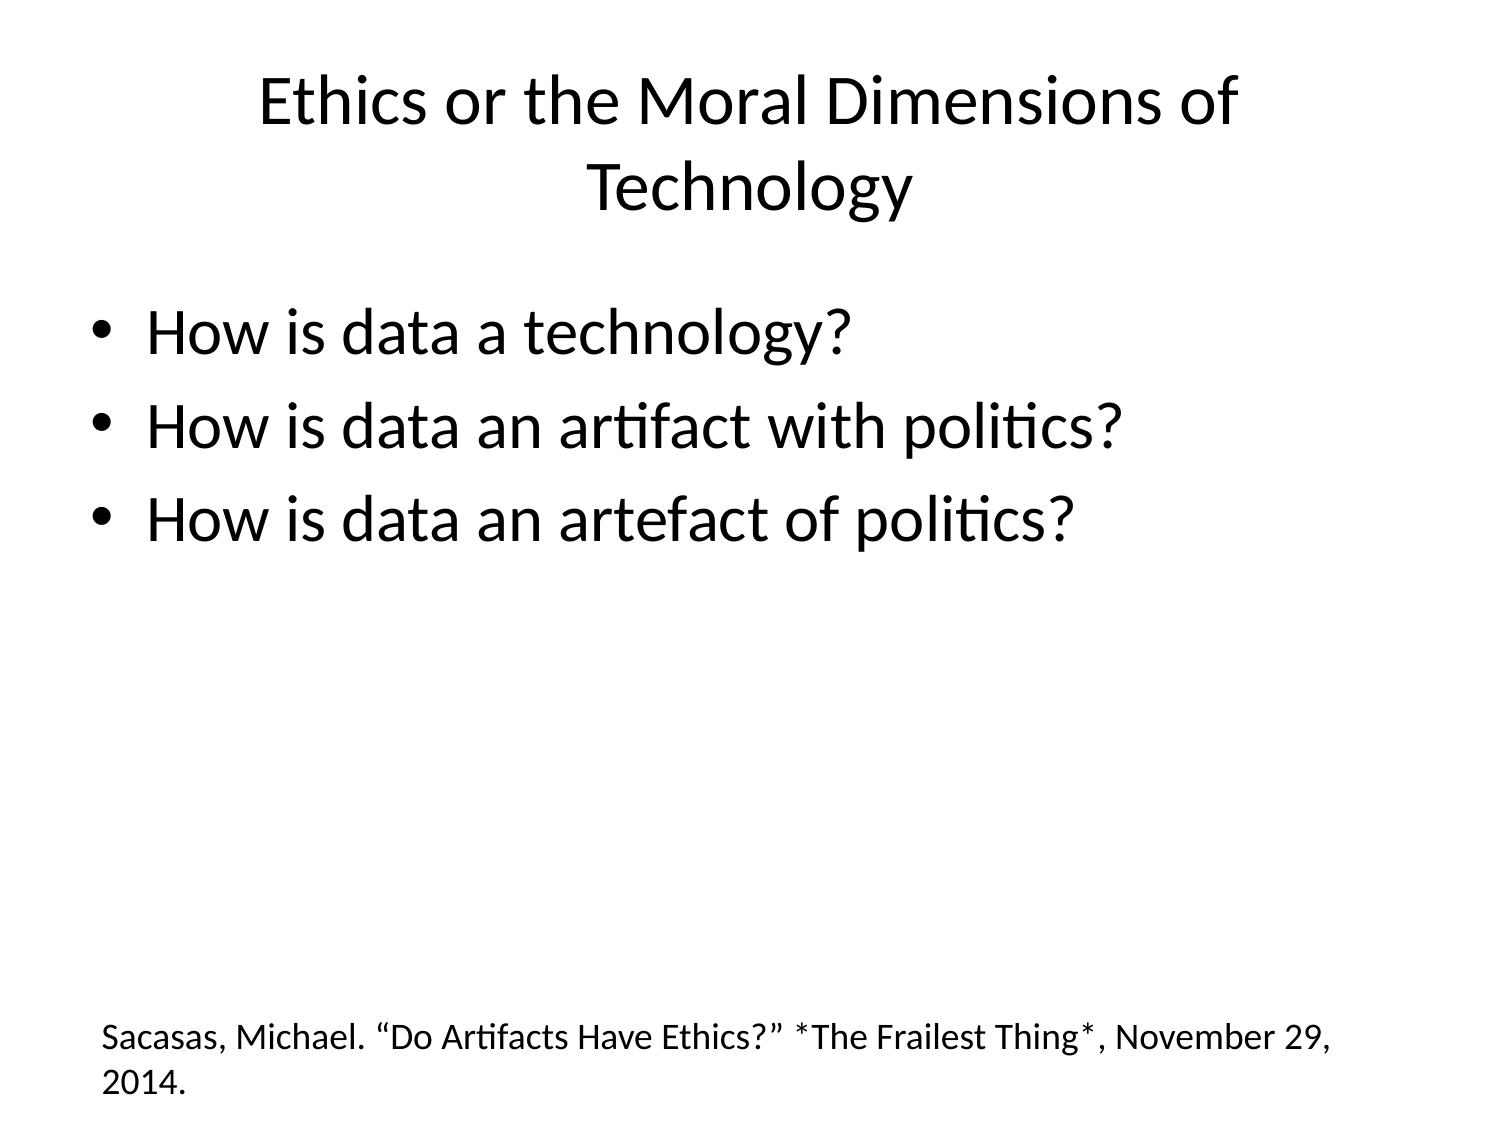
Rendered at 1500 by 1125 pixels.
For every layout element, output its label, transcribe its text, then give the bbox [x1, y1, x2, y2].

title Ethics or the Moral Dimensions of Technology [75, 45, 1425, 233]
text_box Sacasas, Michael. “Do Artifacts Have Ethics?” *The Frailest Thing*, November 29, 2014. [86, 1004, 1425, 1110]
list How is data a technology? How is data an artifact with politics? How is data an artefact of politics? [75, 280, 1425, 843]
